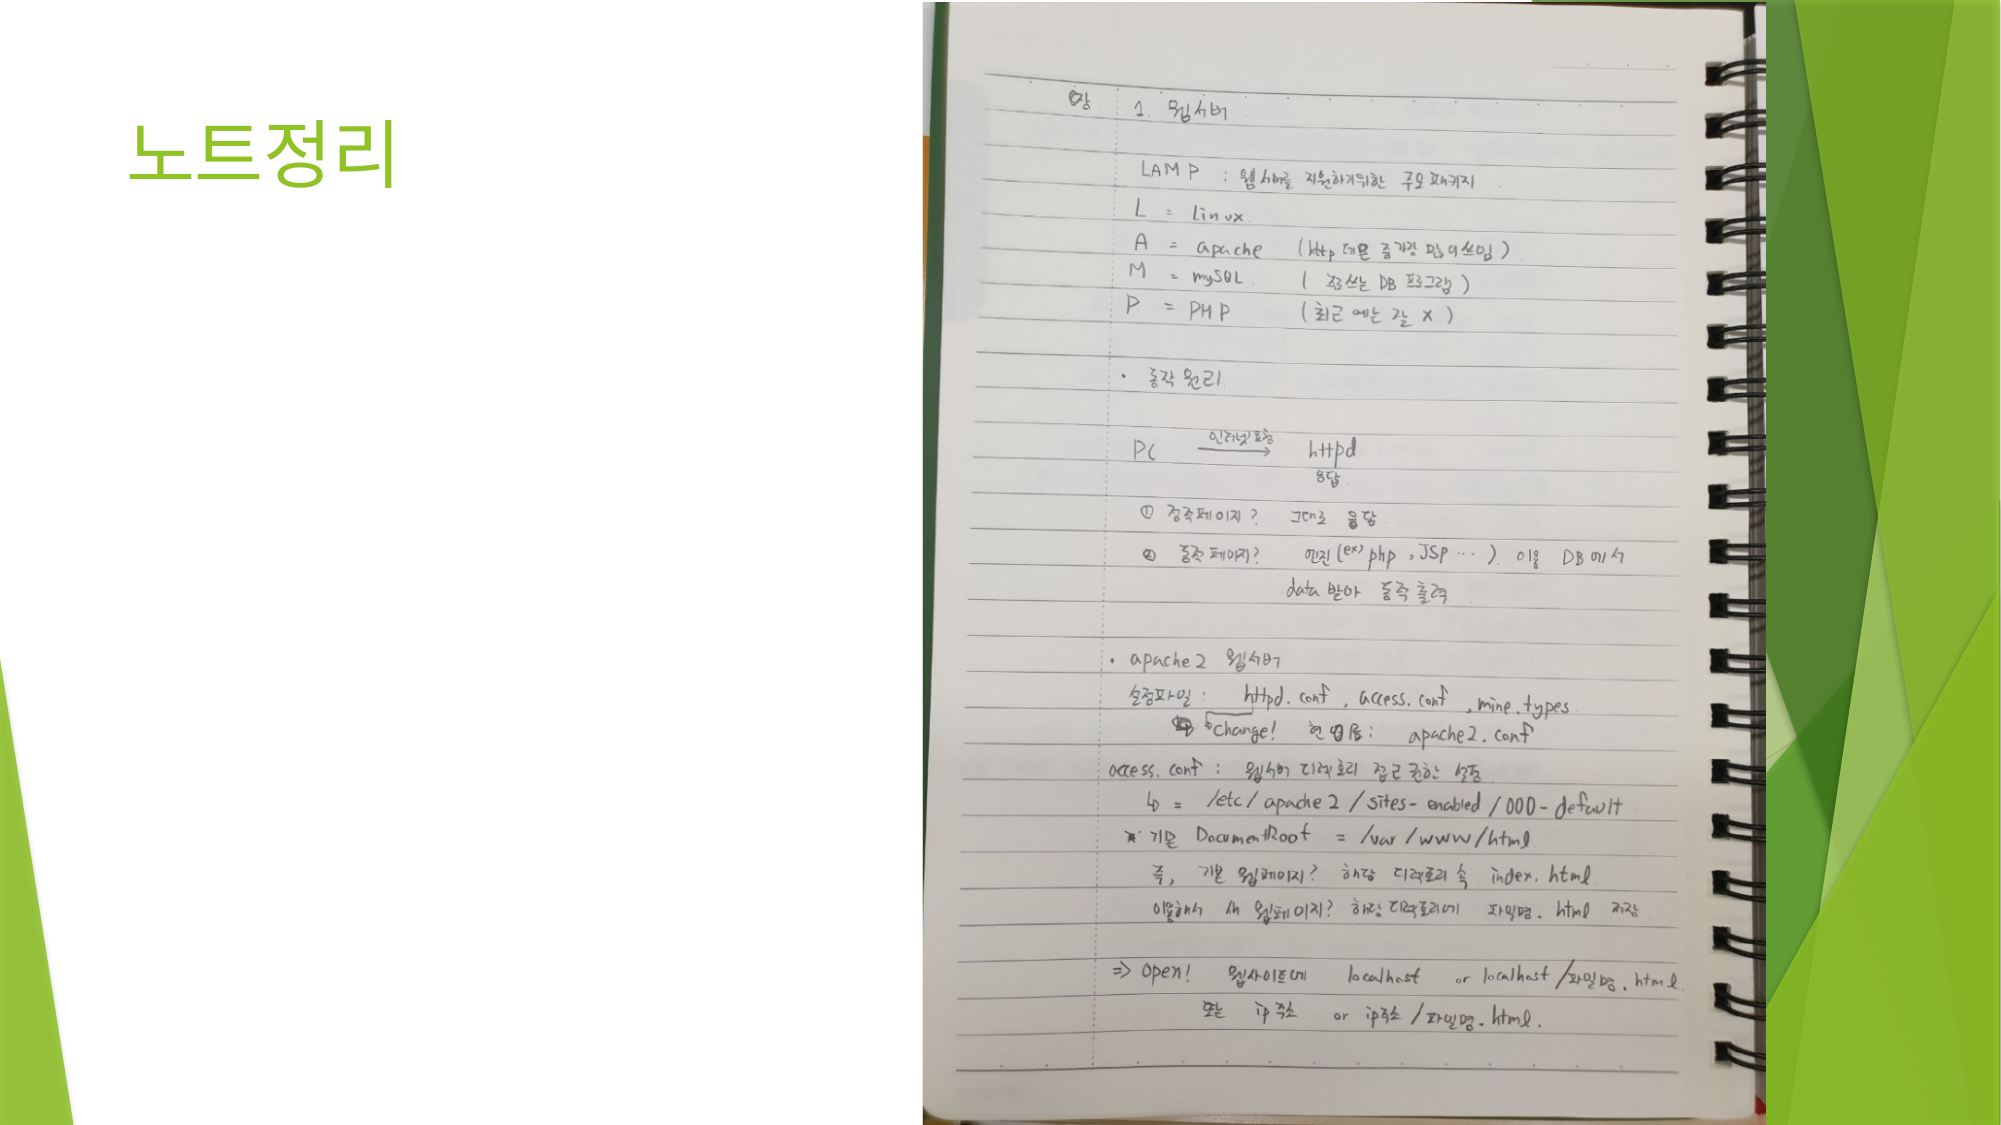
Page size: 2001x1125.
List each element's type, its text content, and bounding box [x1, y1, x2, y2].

picture [923, 985, 1766, 1124]
title 노트정리 [111, 99, 922, 317]
picture [923, 2, 1766, 141]
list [781, 141, 1907, 985]
